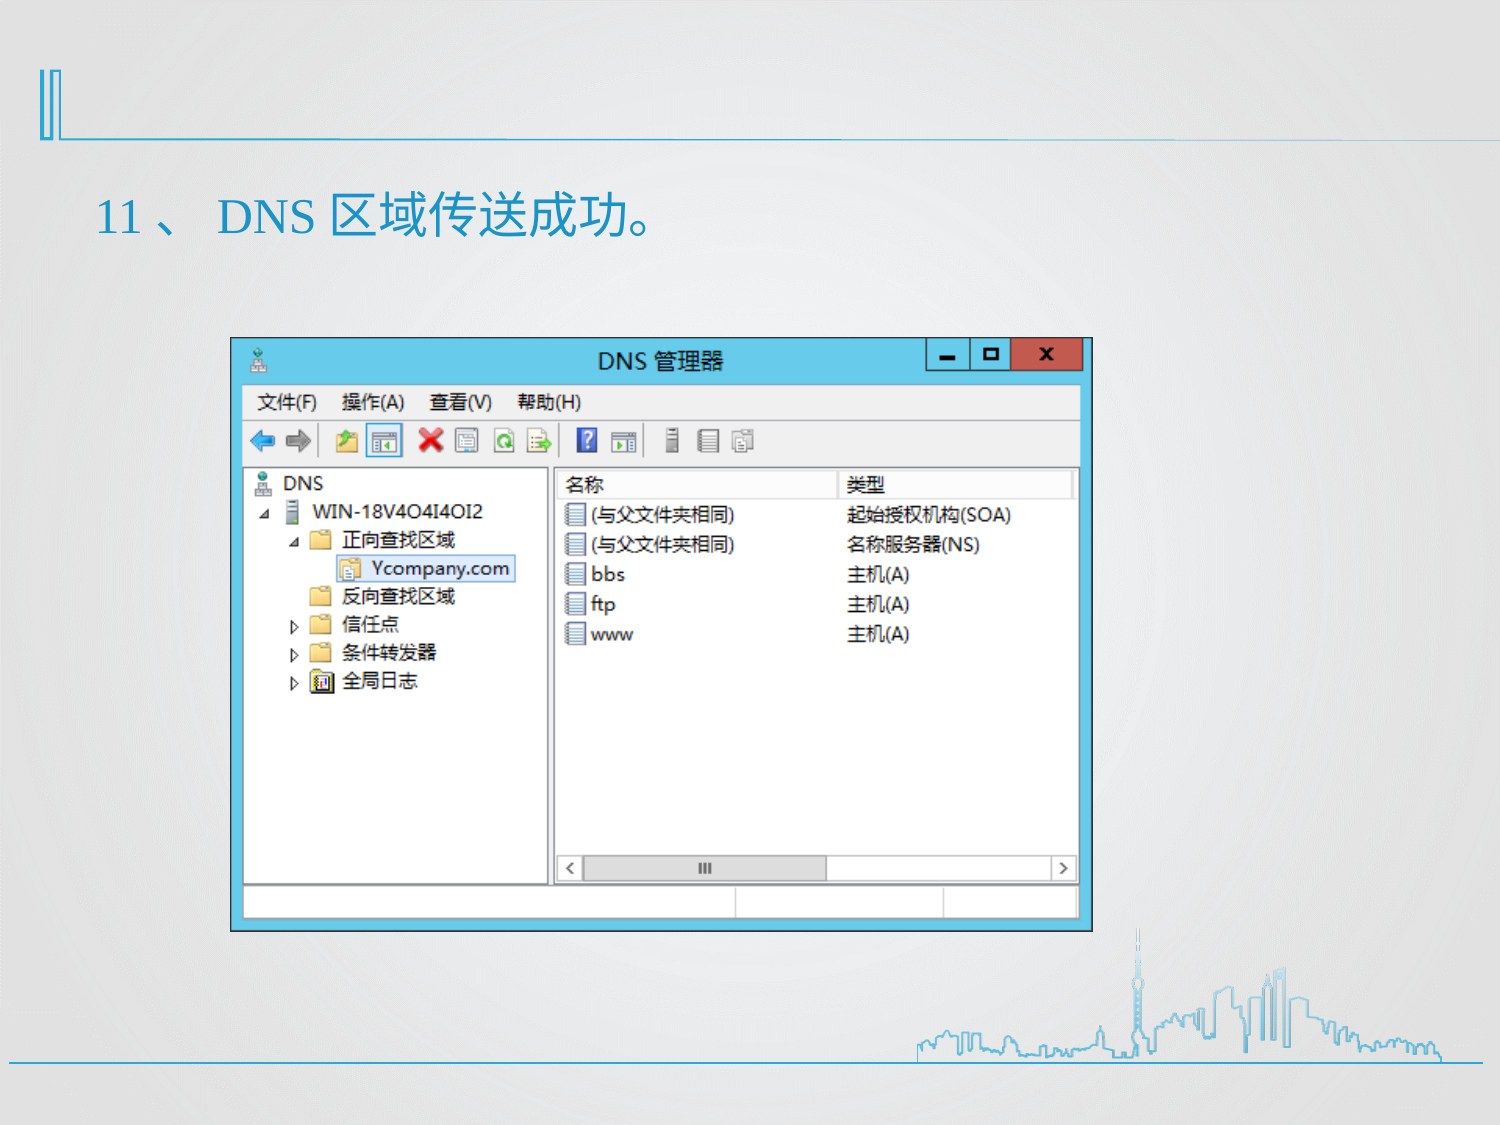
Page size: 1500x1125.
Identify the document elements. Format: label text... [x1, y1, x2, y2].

list 11、DNS区域传送成功。 [79, 183, 1407, 1060]
picture [0, 0, 1500, 1125]
